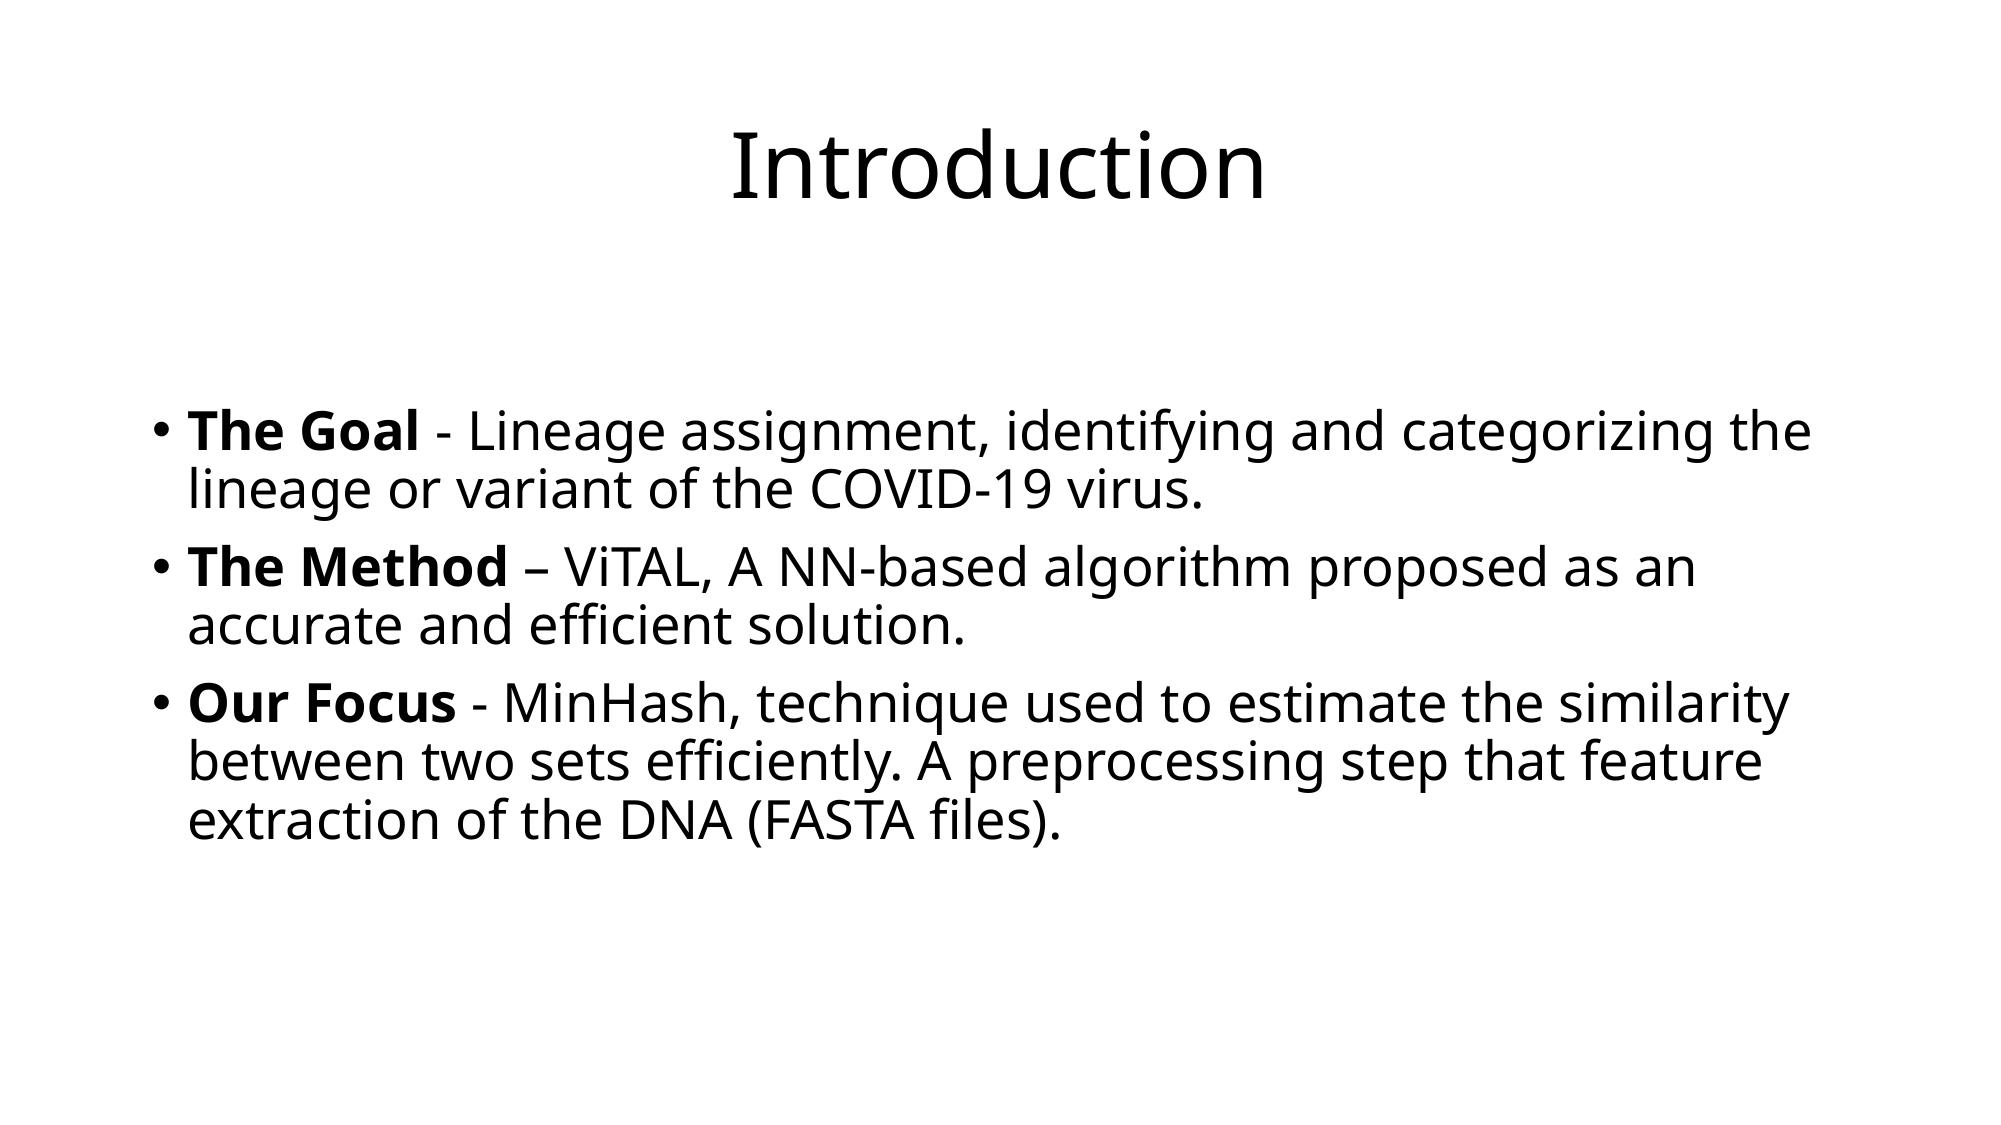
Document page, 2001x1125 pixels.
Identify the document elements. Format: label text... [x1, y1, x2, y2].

title Introduction [137, 59, 1863, 278]
list The Goal - Lineage assignment, identifying and categorizing the lineage or variant of the COVID-19 virus. The Method – ViTAL, A NN-based algorithm proposed as an accurate and efficient solution. Our Focus - MinHash, technique used to estimate the similarity between two sets efficiently. A preprocessing step that feature extraction of the DNA (FASTA files). [137, 395, 1863, 863]
